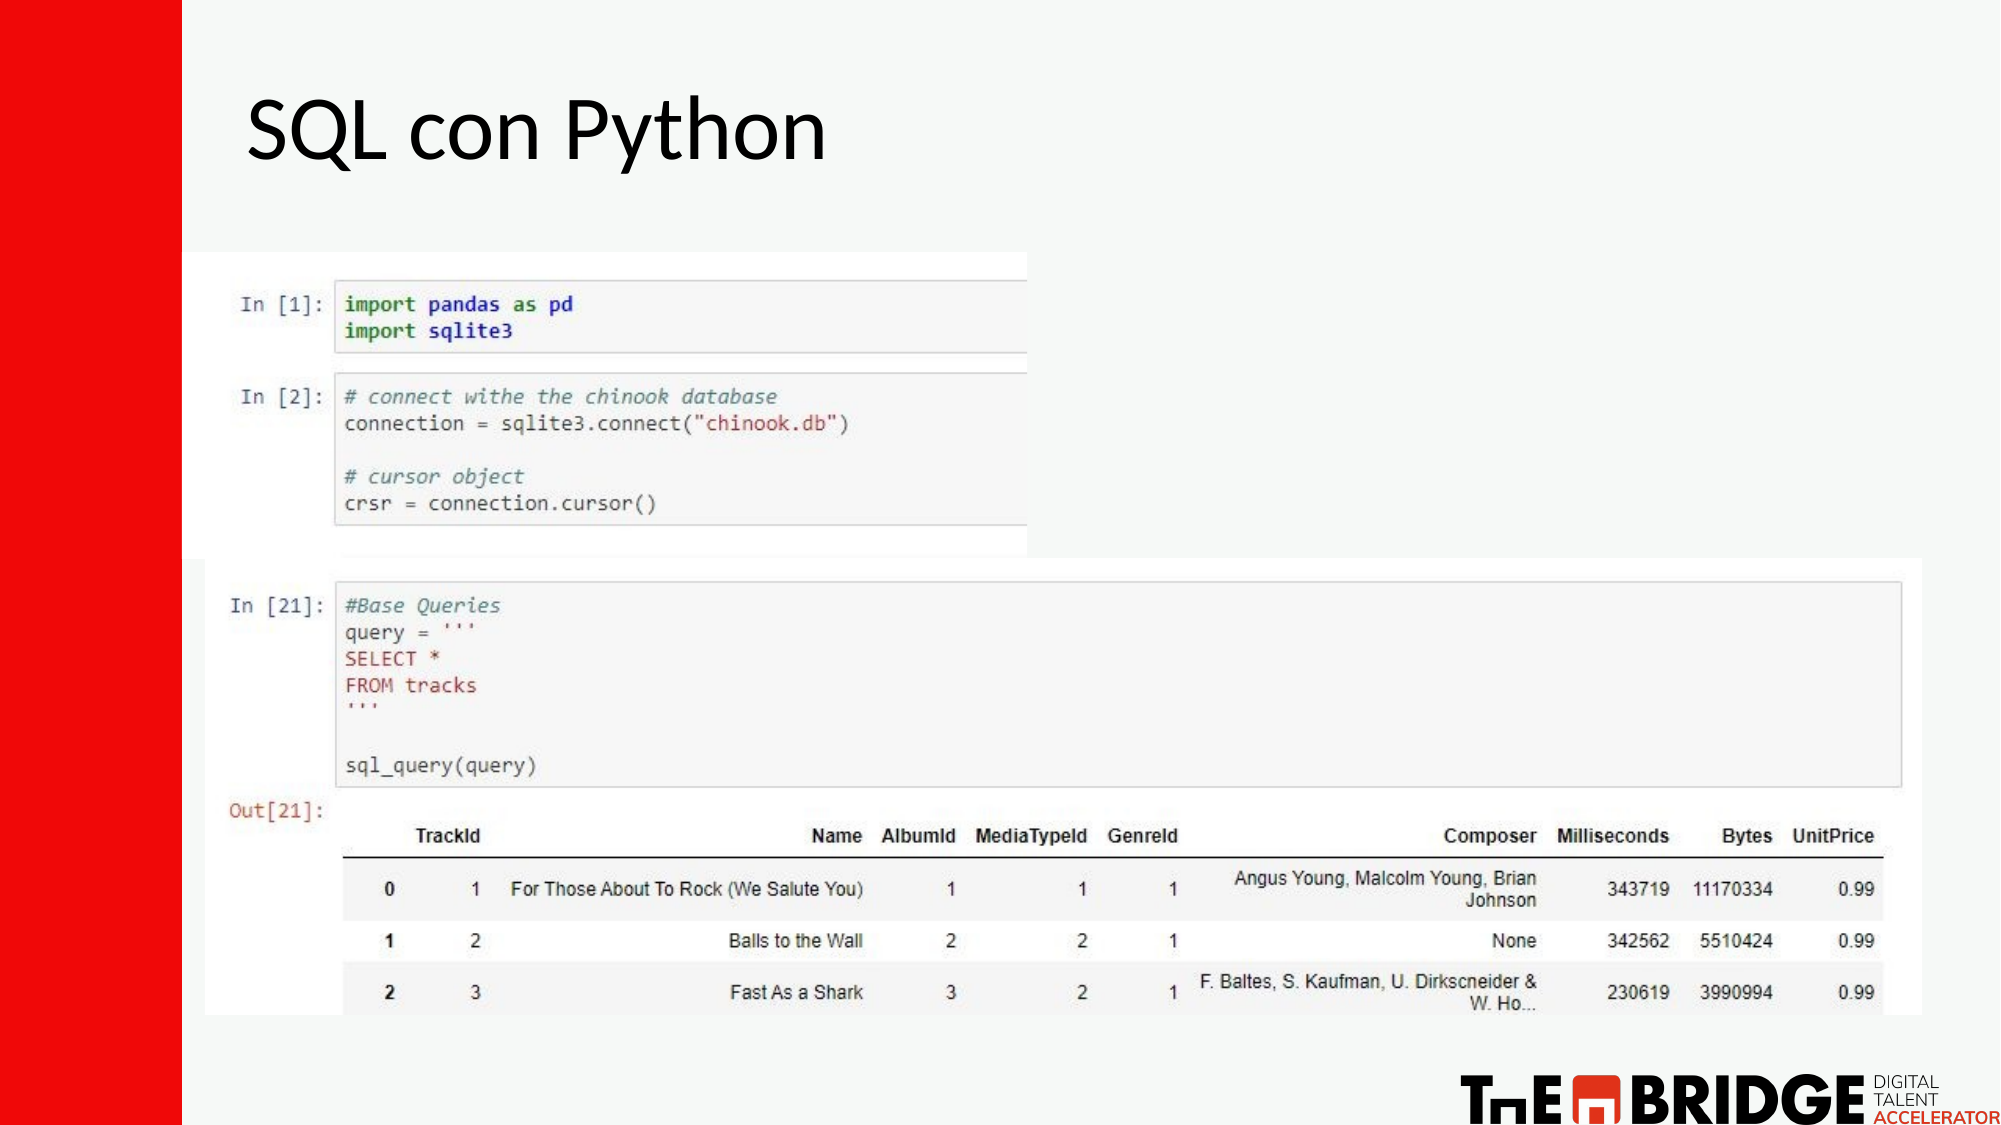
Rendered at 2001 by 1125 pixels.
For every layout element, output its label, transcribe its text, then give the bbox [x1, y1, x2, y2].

text_box [1460, 1074, 2000, 1125]
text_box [181, 252, 1923, 1016]
title SQL con Python [243, 65, 831, 251]
text_box [0, 0, 182, 1125]
